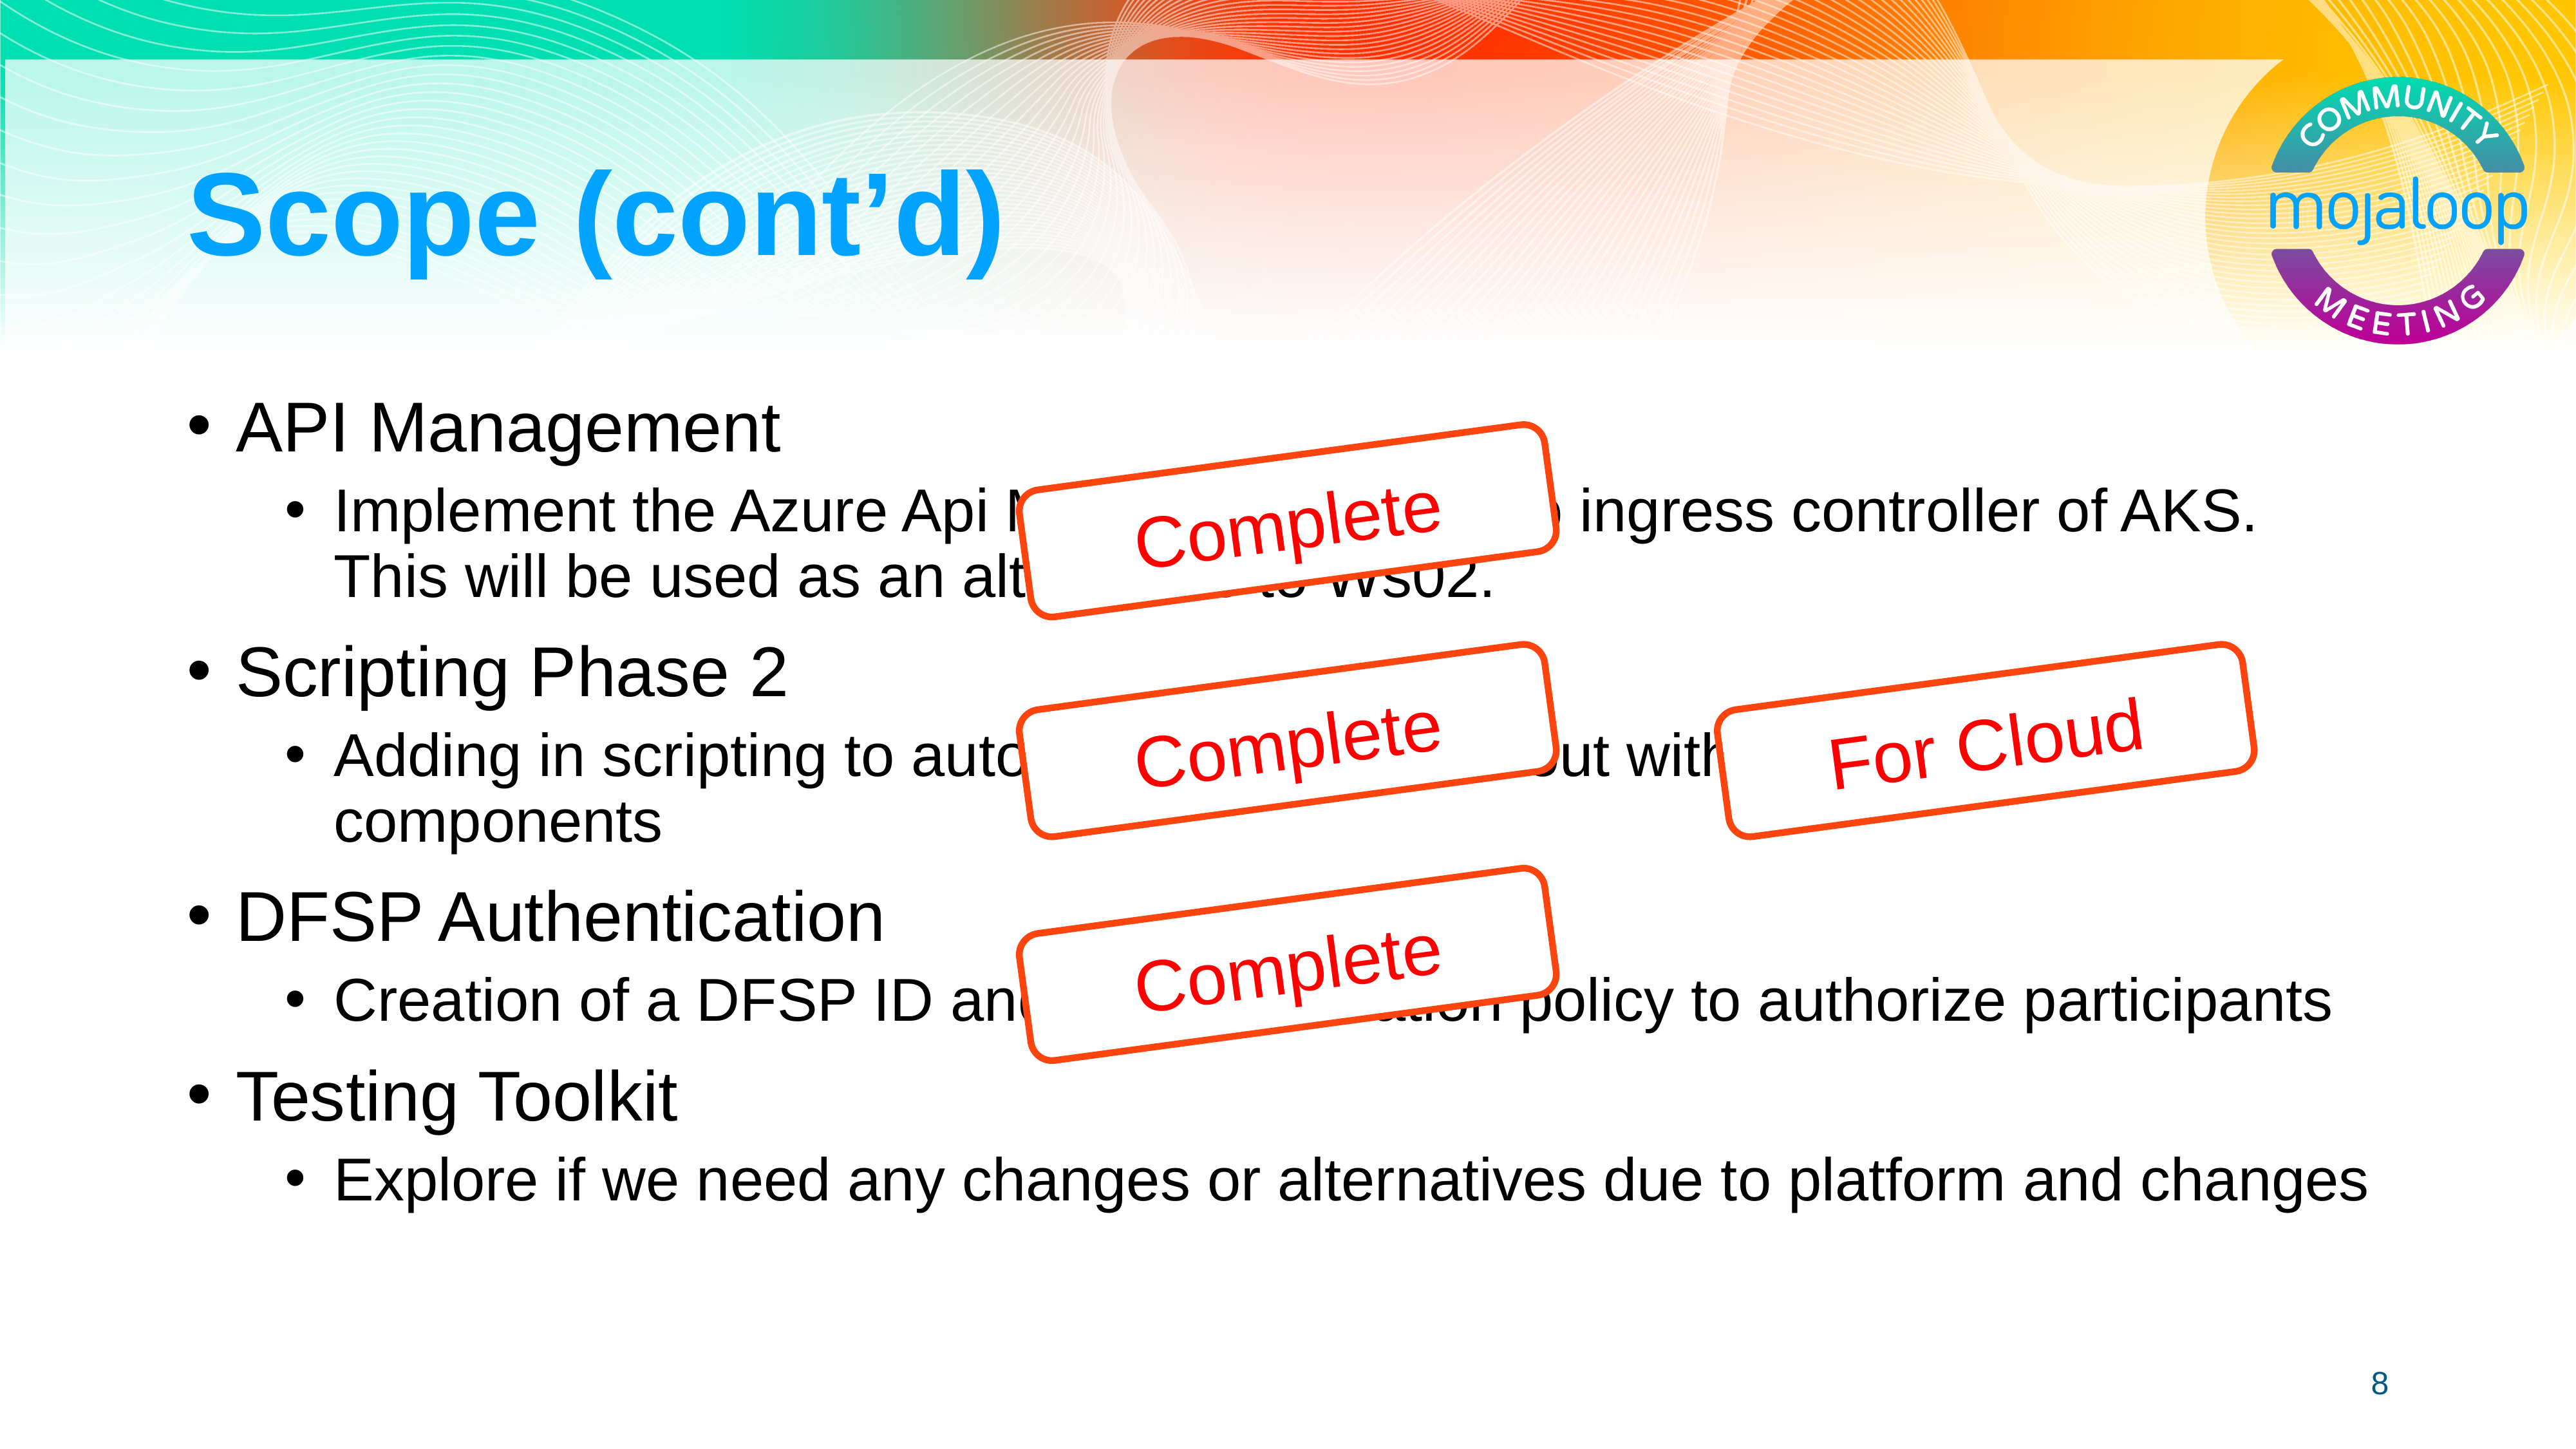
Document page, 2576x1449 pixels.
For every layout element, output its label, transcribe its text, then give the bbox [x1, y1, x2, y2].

text_box For Cloud [1716, 643, 2255, 838]
text_box Complete [1019, 867, 1557, 1061]
text_box Complete [1019, 643, 1557, 838]
picture [0, 0, 2576, 1449]
list API Management Implement the Azure Api Manager with Mtls to ingress controller of AKS. This will be used as an alternative to Ws02. Scripting Phase 2 Adding in scripting to automate work carried out with API management components DFSP Authentication Creation of a DFSP ID and CERT validation policy to authorize participants Testing Toolkit Explore if we need any changes or alternatives due to platform and changes [177, 385, 2399, 1305]
title Scope (cont’d) [177, 77, 2170, 357]
slide_number 8 [1819, 1343, 2399, 1421]
text_box Complete [1019, 424, 1557, 618]
